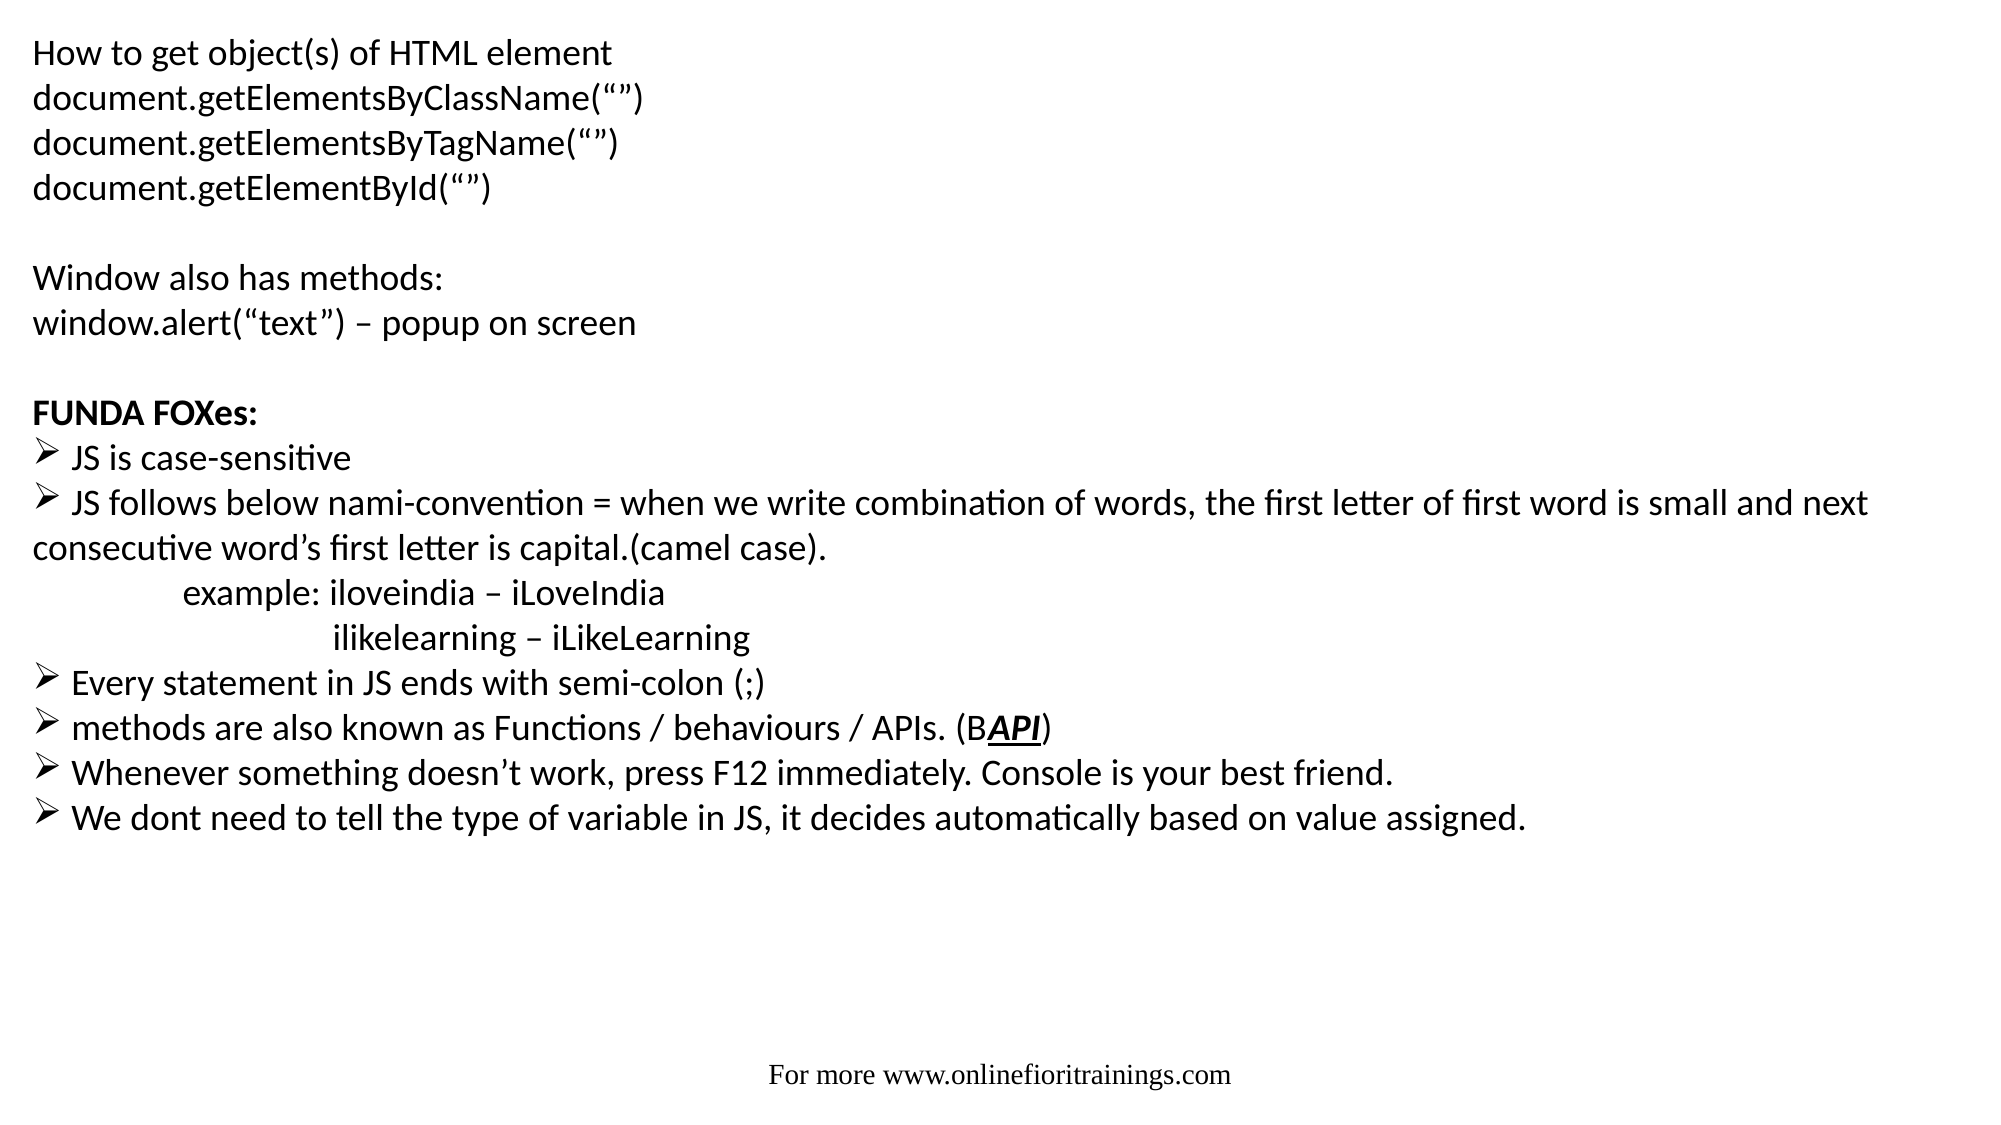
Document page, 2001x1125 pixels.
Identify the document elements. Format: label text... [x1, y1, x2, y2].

text_box How to get object(s) of HTML element document.getElementsByClassName(“”) document.getElementsByTagName(“”) document.getElementById(“”) Window also has methods: window.alert(“text”) – popup on screen FUNDA FOXes: JS is case-sensitive JS follows below nami-convention = when we write combination of words, the first letter of first word is small and next consecutive word’s first letter is capital.(camel case). example: iloveindia – iLoveIndia ilikelearning – iLikeLearning Every statement in JS ends with semi-colon (;) methods are also known as Functions / behaviours / APIs. (BAPI) Whenever something doesn’t work, press F12 immediately. Console is your best friend. We dont need to tell the type of variable in JS, it decides automatically based on value assigned. [18, 20, 1967, 936]
footer For more www.onlinefioritrainings.com [662, 1042, 1338, 1103]
